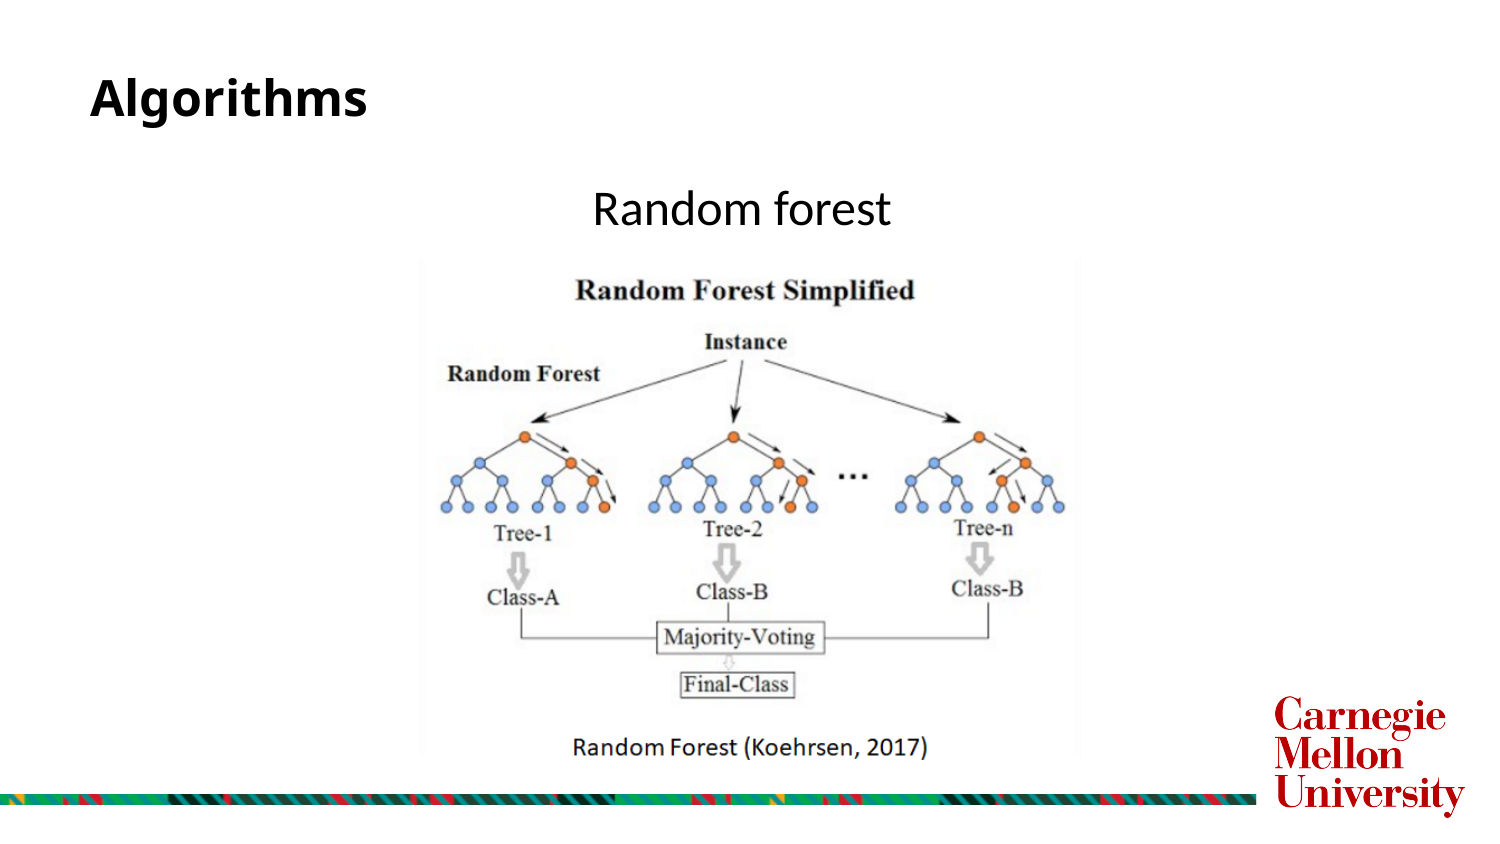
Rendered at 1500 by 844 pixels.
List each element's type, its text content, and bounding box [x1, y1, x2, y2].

title Algorithms [75, 59, 1425, 160]
picture [1275, 696, 1465, 818]
list Random forest [577, 159, 923, 257]
picture [419, 259, 1081, 779]
picture [0, 794, 1257, 805]
